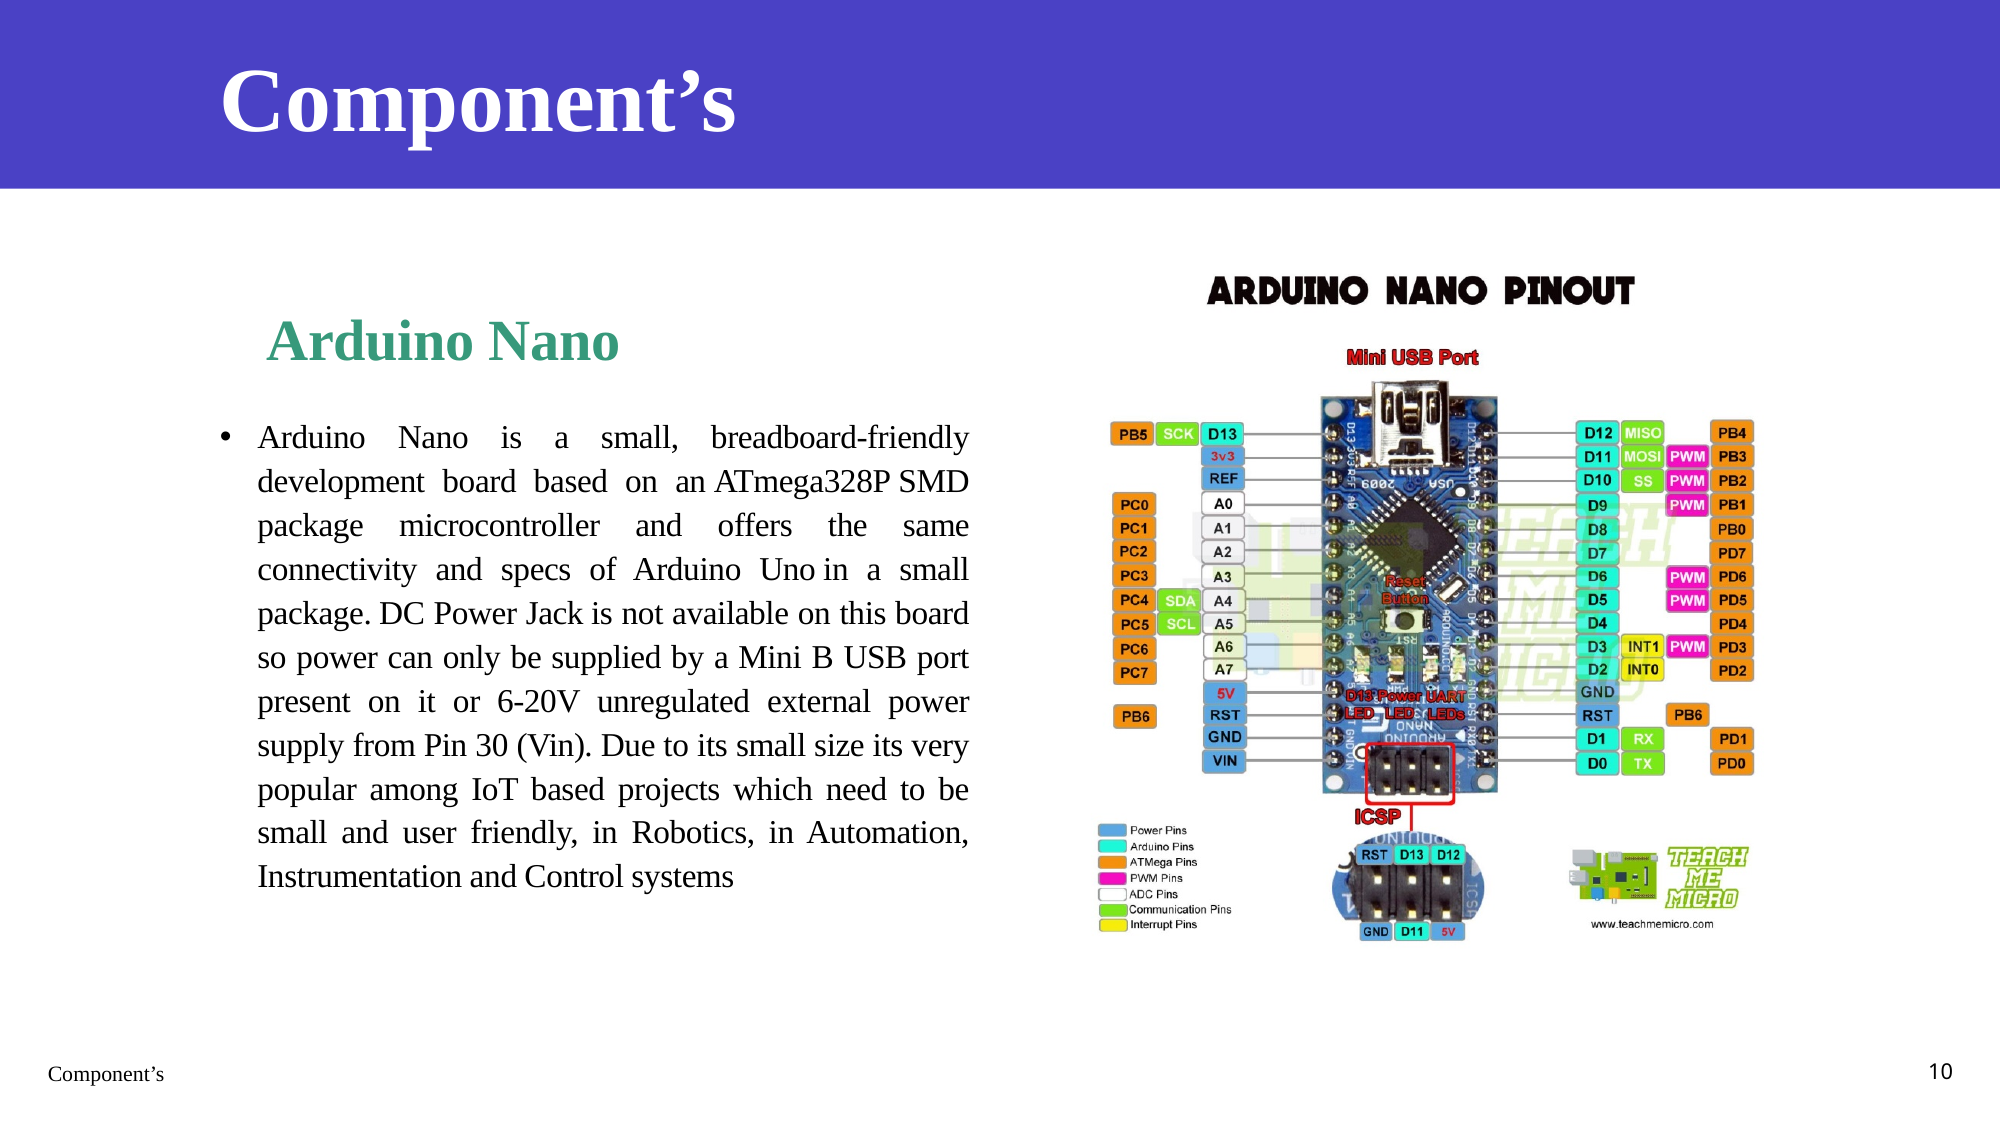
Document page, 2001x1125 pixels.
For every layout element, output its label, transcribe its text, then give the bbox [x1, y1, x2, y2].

slide_number 10 [1864, 1042, 1968, 1103]
footer Component’s [33, 1042, 827, 1103]
list Arduino Nano is a small, breadboard-friendly development board based on an ATmega328P SMD package microcontroller and offers the same connectivity and specs of Arduino Uno in a small package. DC Power Jack is not available on this board so power can only be supplied by a Mini B USB port present on it or 6-20V unregulated external power supply from Pin 30 (Vin). Due to its small size its very popular among IoT based projects which need to be small and user friendly, in Robotics, in Automation, Instrumentation and Control systems [204, 404, 986, 982]
title Component’s [204, 31, 1852, 159]
list Arduino Nano [251, 288, 798, 387]
picture [1078, 251, 1781, 953]
